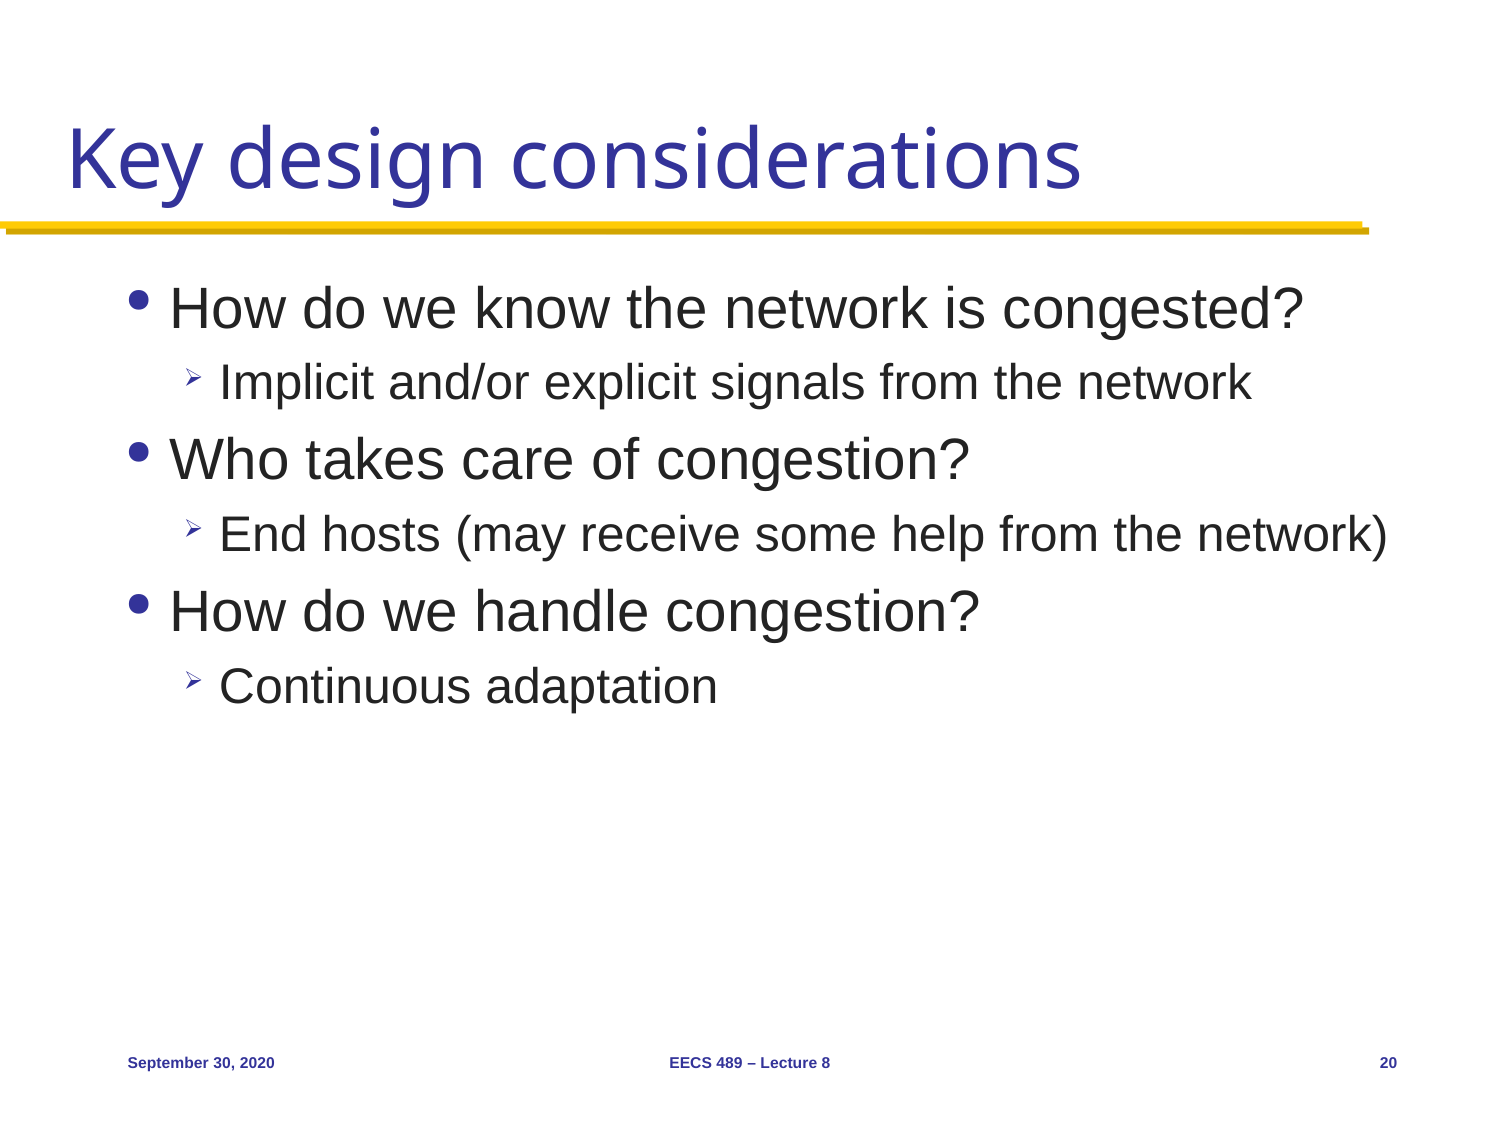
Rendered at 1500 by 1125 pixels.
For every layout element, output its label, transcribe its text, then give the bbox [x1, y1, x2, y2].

slide_number 20 [1312, 1024, 1413, 1101]
footer EECS 489 – Lecture 8 [512, 1024, 988, 1101]
title Key design considerations [49, 24, 1451, 213]
list How do we know the network is congested? Implicit and/or explicit signals from the network Who takes care of congestion? End hosts (may receive some help from the network) How do we handle congestion? Continuous adaptation [112, 262, 1413, 988]
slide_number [112, 1024, 426, 1101]
